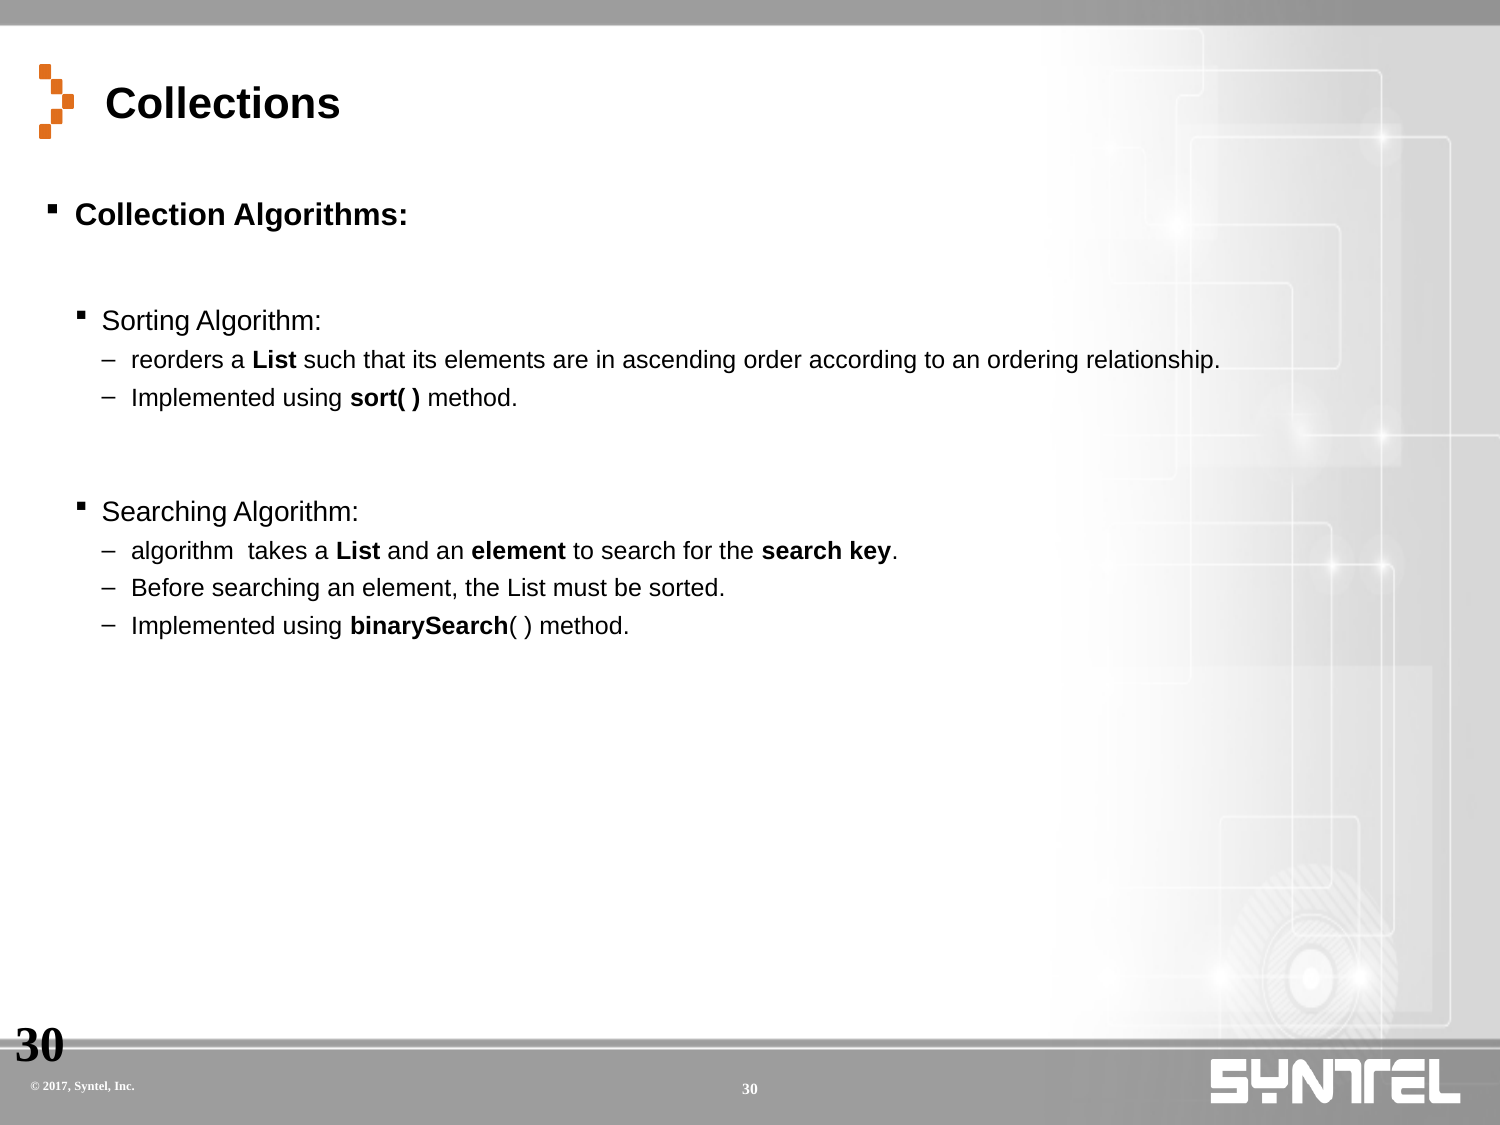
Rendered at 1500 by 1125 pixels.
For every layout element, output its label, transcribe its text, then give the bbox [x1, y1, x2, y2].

picture [0, 0, 1500, 1125]
title Collections [90, 43, 1462, 160]
list Collection Algorithms: Sorting Algorithm: reorders a List such that its elements are in ascending order according to an ordering relationship. Implemented using sort( ) method. Searching Algorithm: algorithm takes a List and an element to search for the search key. Before searching an element, the List must be sorted. Implemented using binarySearch( ) method. [30, 186, 1461, 1006]
slide_number 30 [0, 1004, 164, 1048]
